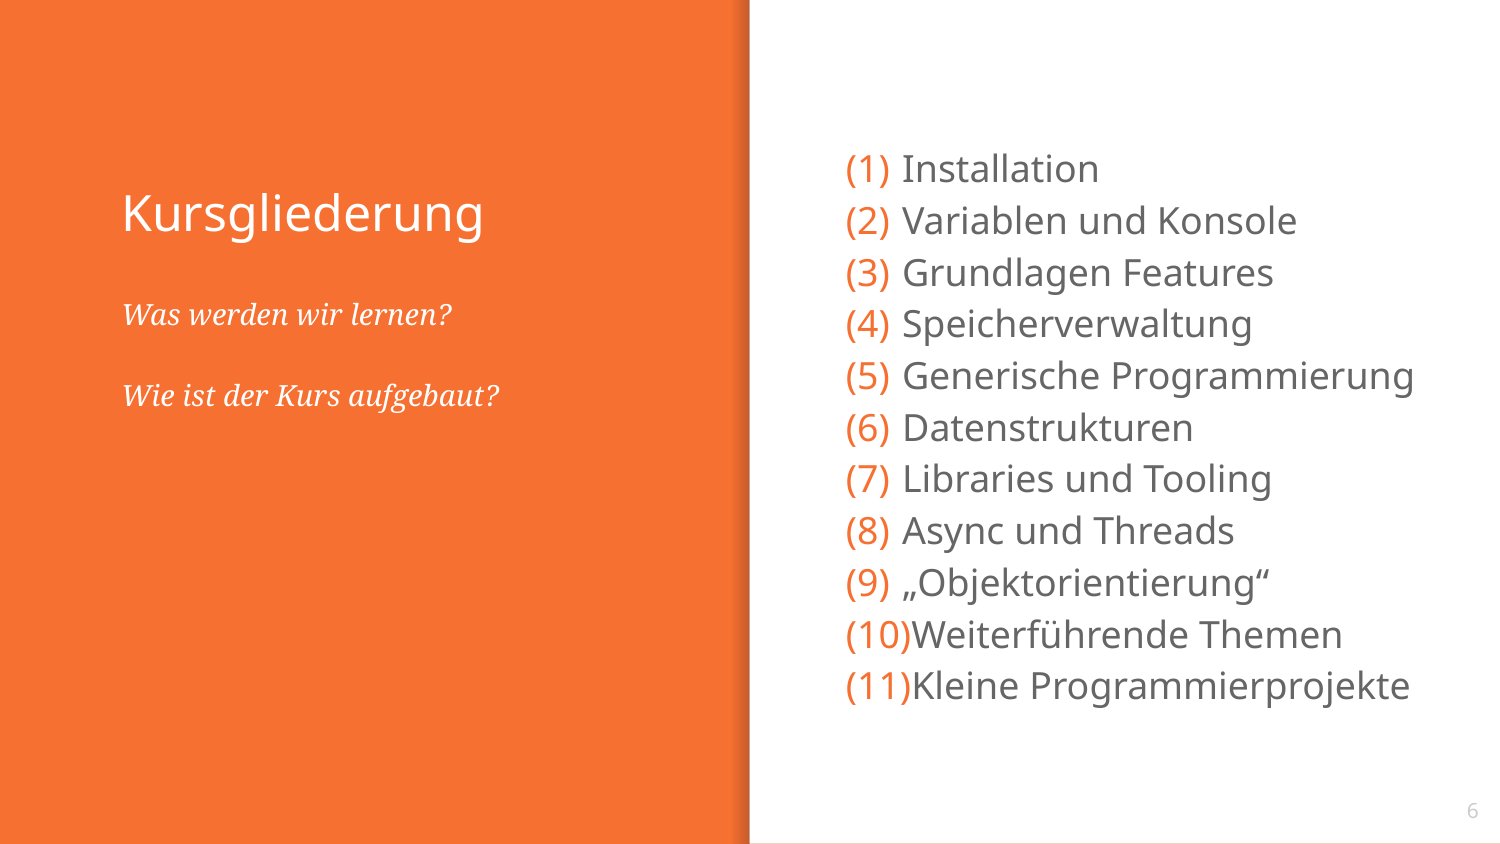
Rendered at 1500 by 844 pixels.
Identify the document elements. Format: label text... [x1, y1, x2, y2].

slide_number 6 [1403, 779, 1494, 844]
list Installation Variablen und Konsole Grundlagen Features Speicherverwaltung Generische Programmierung Datenstrukturen Libraries und Tooling Async und Threads „Objektorientierung“ Weiterführende Themen Kleine Programmierprojekte [812, 123, 1439, 632]
subtitle Was werden wir lernen? Wie ist der Kurs aufgebaut? [106, 276, 639, 626]
title Kursgliederung [106, 166, 639, 276]
